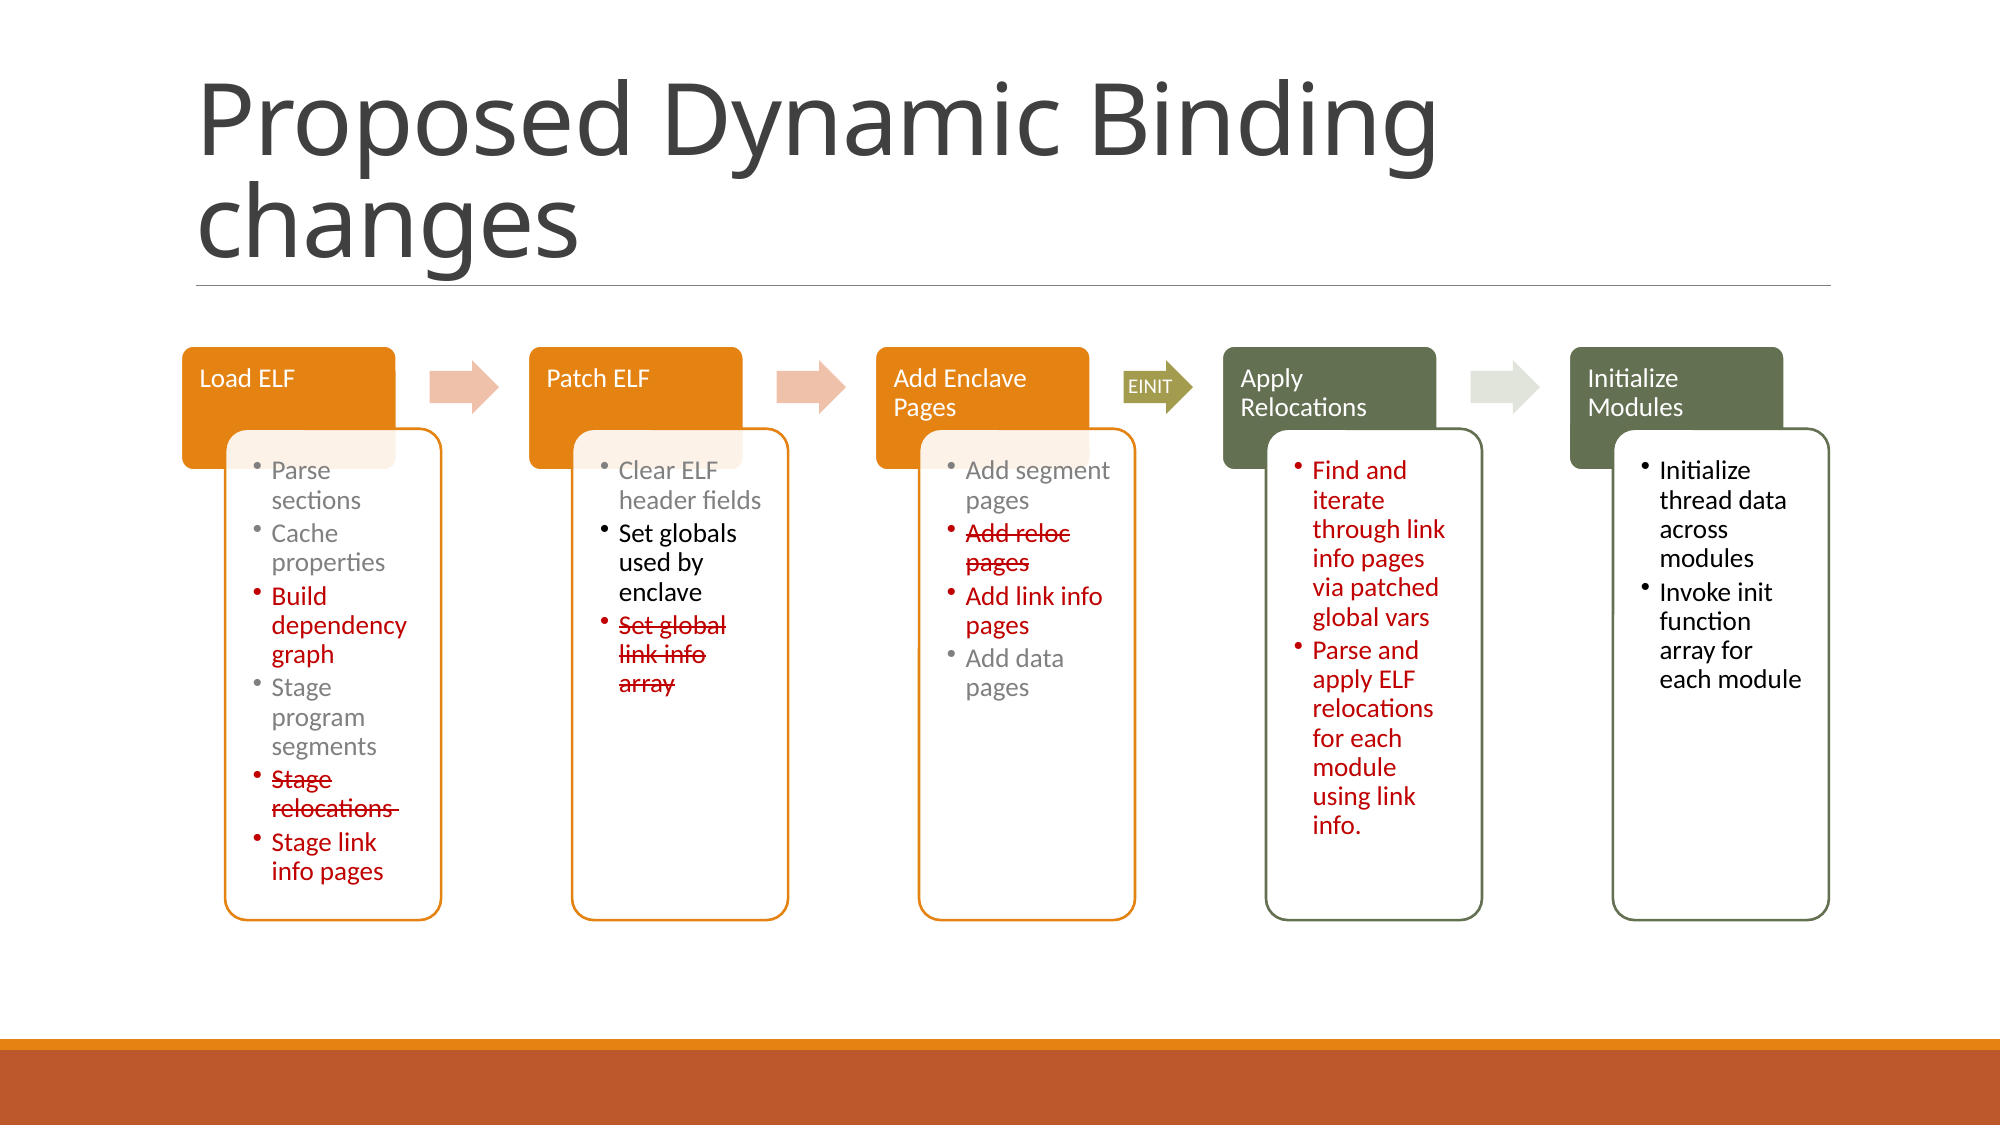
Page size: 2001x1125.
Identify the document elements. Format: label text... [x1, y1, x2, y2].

title Proposed Dynamic Binding changes [180, 47, 1830, 285]
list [179, 302, 1831, 964]
